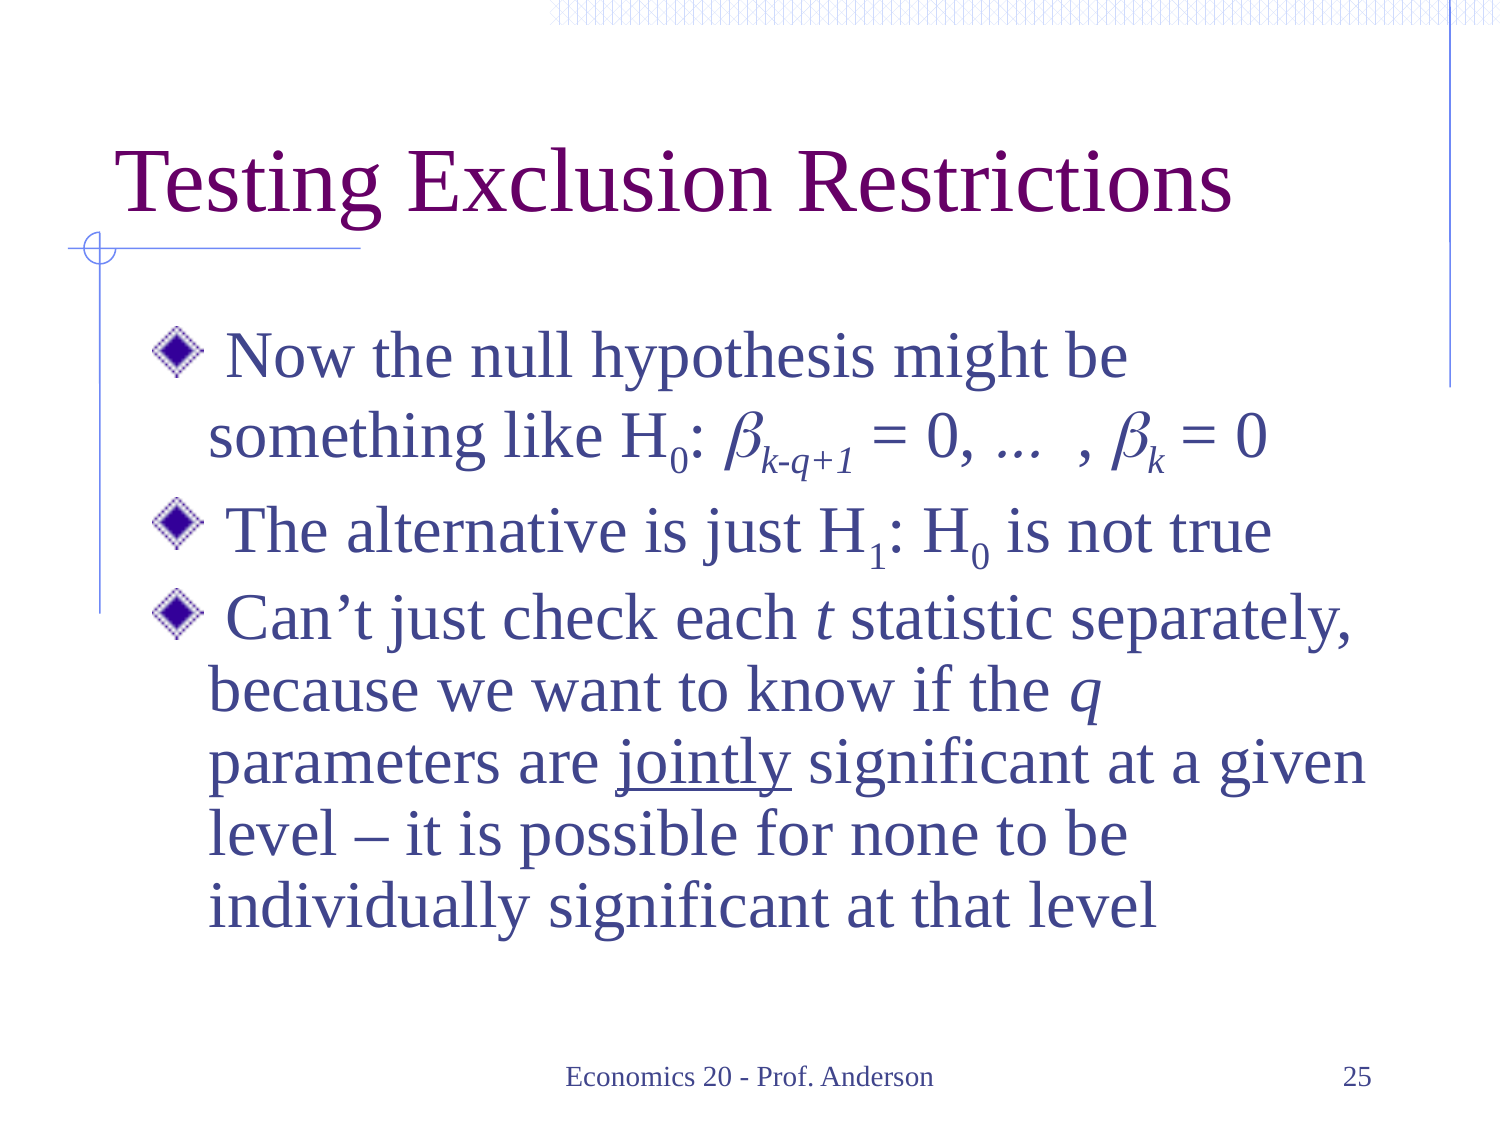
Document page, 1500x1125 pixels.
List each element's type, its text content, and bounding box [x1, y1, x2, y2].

footer Economics 20 - Prof. Anderson [512, 1025, 988, 1100]
picture [152, 497, 204, 550]
list Now the null hypothesis might be something like H0: bk-q+1 = 0, ... , bk = 0 The alternative is just H1: H0 is not true Can’t just check each t statistic separately, because we want to know if the q parameters are jointly significant at a given level – it is possible for none to be individually significant at that level [137, 312, 1413, 988]
picture [152, 326, 204, 378]
picture [152, 588, 204, 640]
slide_number 25 [1074, 1025, 1388, 1100]
title Testing Exclusion Restrictions [99, 50, 1375, 238]
